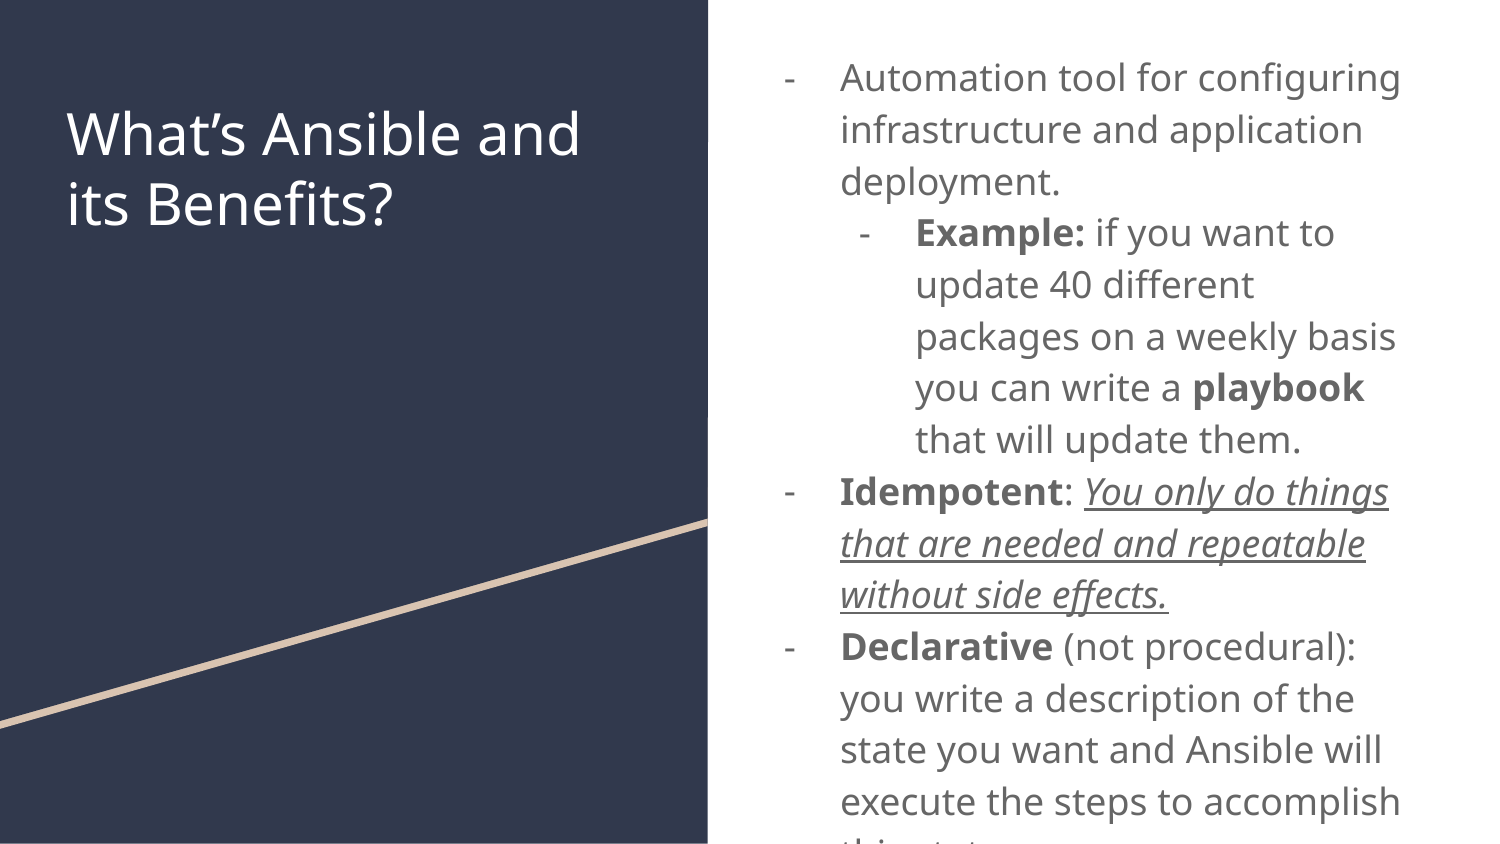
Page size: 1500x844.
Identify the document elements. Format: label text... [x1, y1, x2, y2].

list Automation tool for configuring infrastructure and application deployment. Example: if you want to update 40 different packages on a weekly basis you can write a playbook that will update them. Idempotent: You only do things that are needed and repeatable without side effects. Declarative (not procedural): you write a description of the state you want and Ansible will execute the steps to accomplish this state. [750, 32, 1434, 815]
title What’s Ansible and its Benefits? [51, 82, 660, 494]
